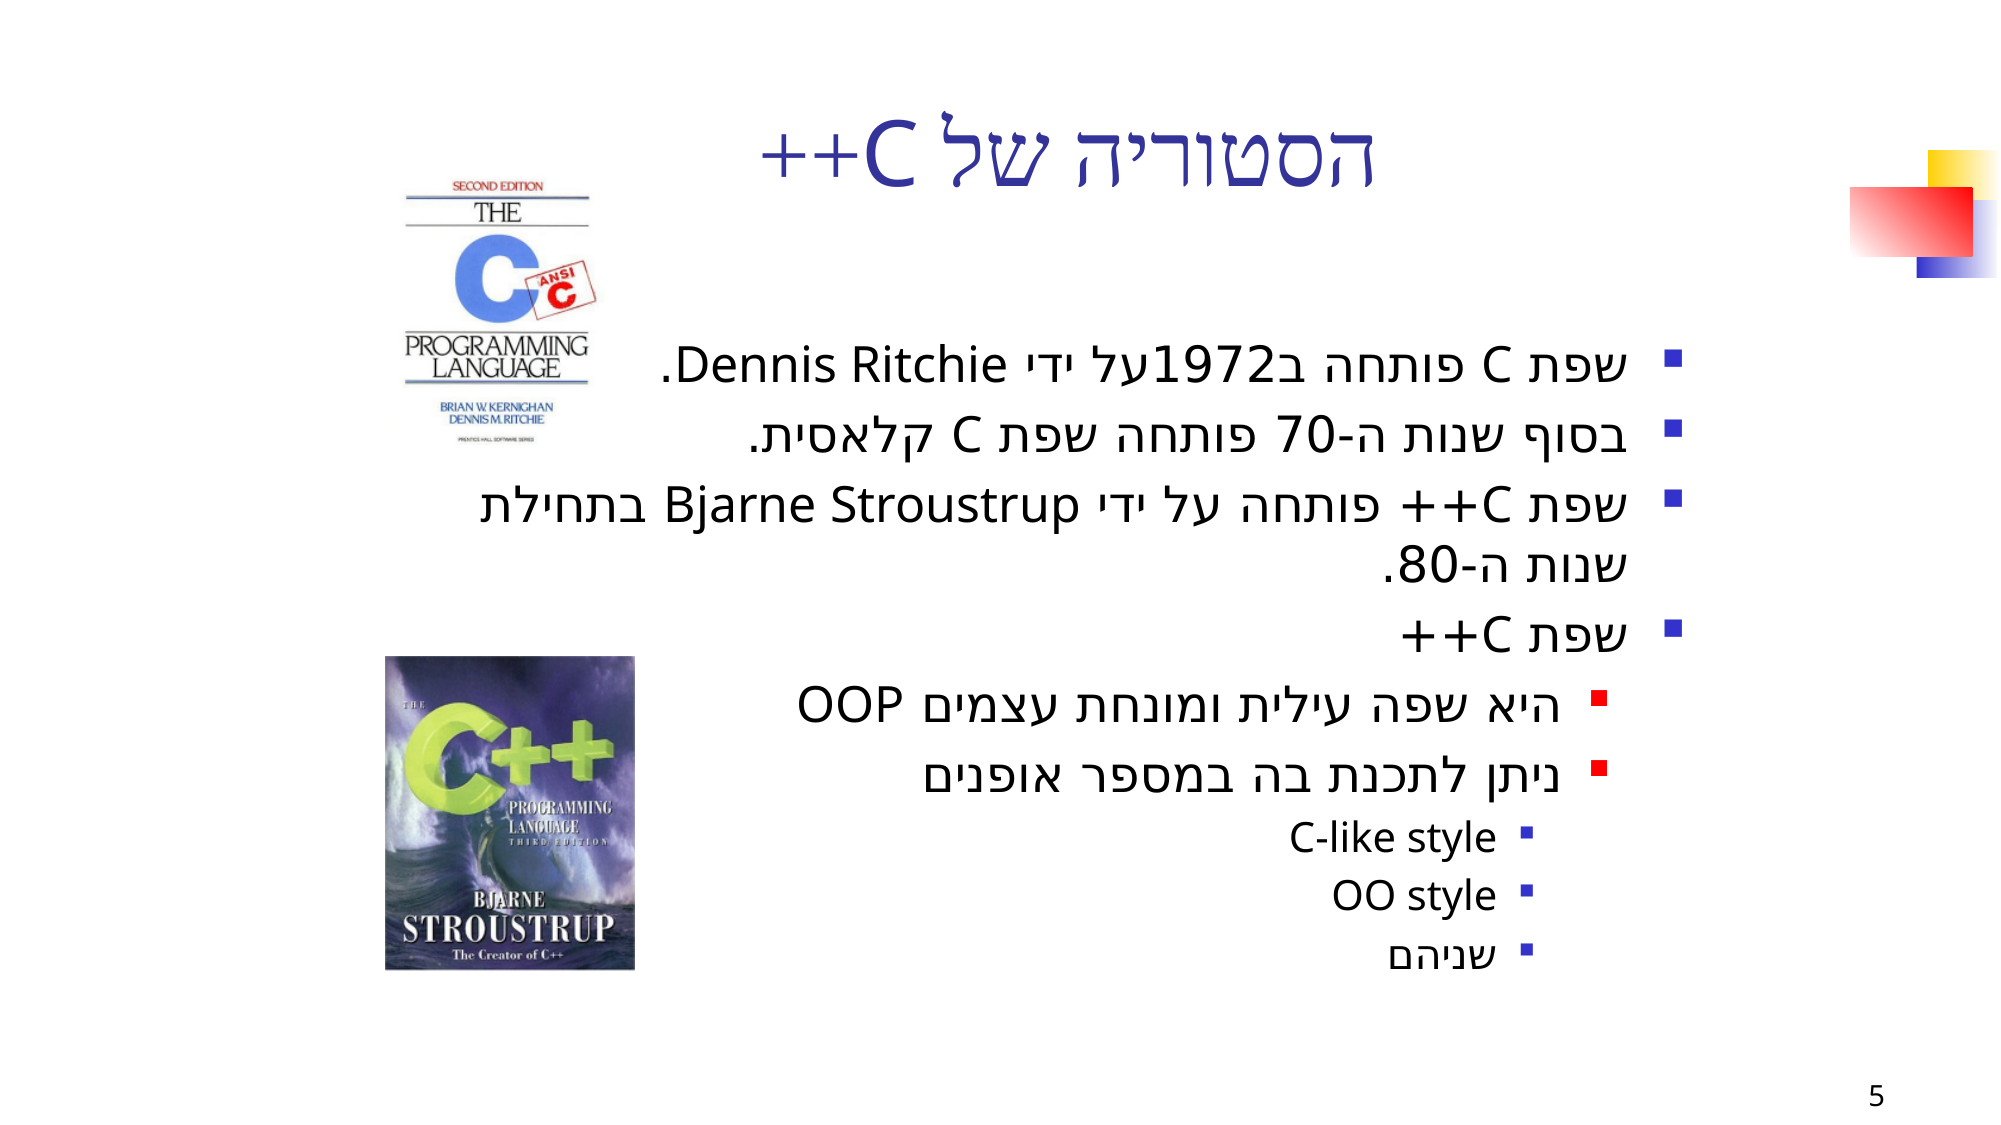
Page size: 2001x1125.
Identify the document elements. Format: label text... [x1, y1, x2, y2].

slide_number 5 [1483, 1049, 1901, 1125]
picture [385, 656, 635, 971]
picture [385, 160, 610, 458]
list שפת C פותחה ב1972על ידי Dennis Ritchie. בסוף שנות ה-70 פותחה שפת C קלאסית. שפת C++ פותחה על ידי Bjarne Stroustrup בתחילת שנות ה-80. שפת C++ היא שפה עילית ומונחת עצמים OOP ניתן לתכנת בה במספר אופנים C-like style OO style שניהם [362, 324, 1700, 1000]
title הסטוריה של C++ [216, 75, 1922, 213]
